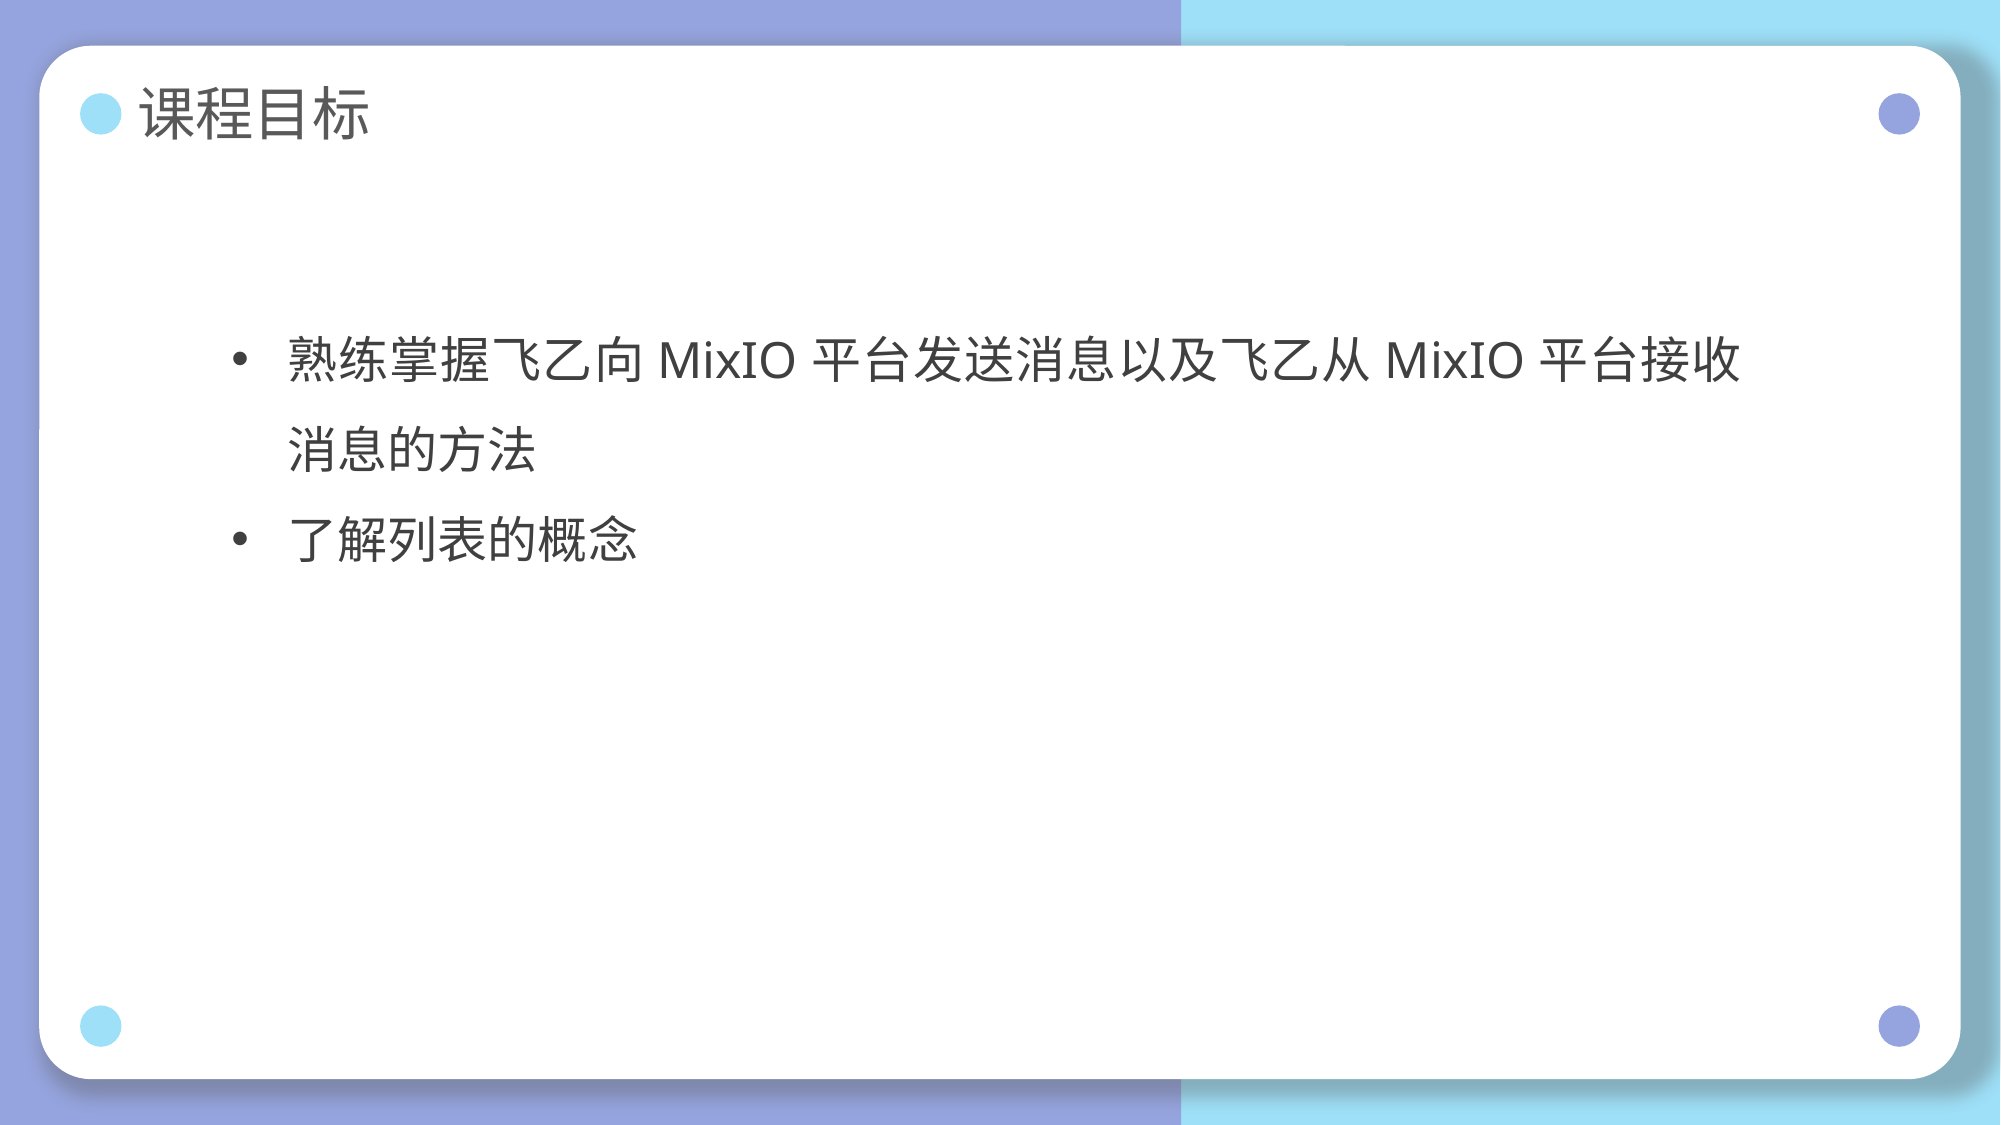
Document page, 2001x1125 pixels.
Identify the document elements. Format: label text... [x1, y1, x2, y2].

title 课程目标 [137, 77, 976, 157]
text_box 熟练掌握飞乙向MixIO平台发送消息以及飞乙从MixIO平台接收消息的方法 了解列表的概念 [216, 291, 1757, 576]
